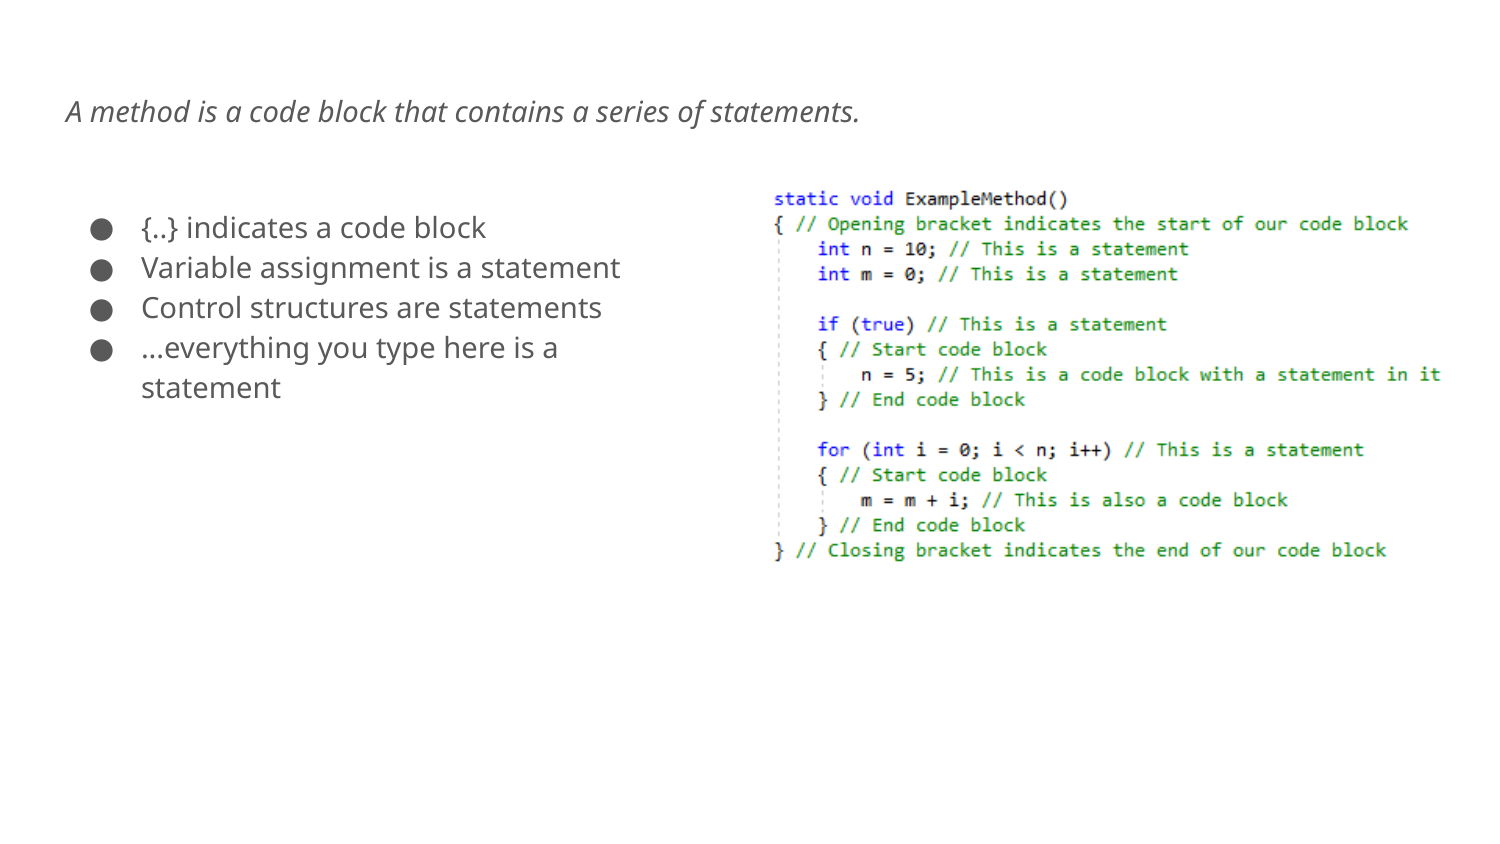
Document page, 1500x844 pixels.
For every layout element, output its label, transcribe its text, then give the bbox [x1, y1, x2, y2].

picture [768, 188, 1450, 574]
list {..} indicates a code block Variable assignment is a statement Control structures are statements ...everything you type here is a statement [51, 189, 708, 750]
title A method is a code block that contains a series of statements. [51, 72, 1449, 167]
